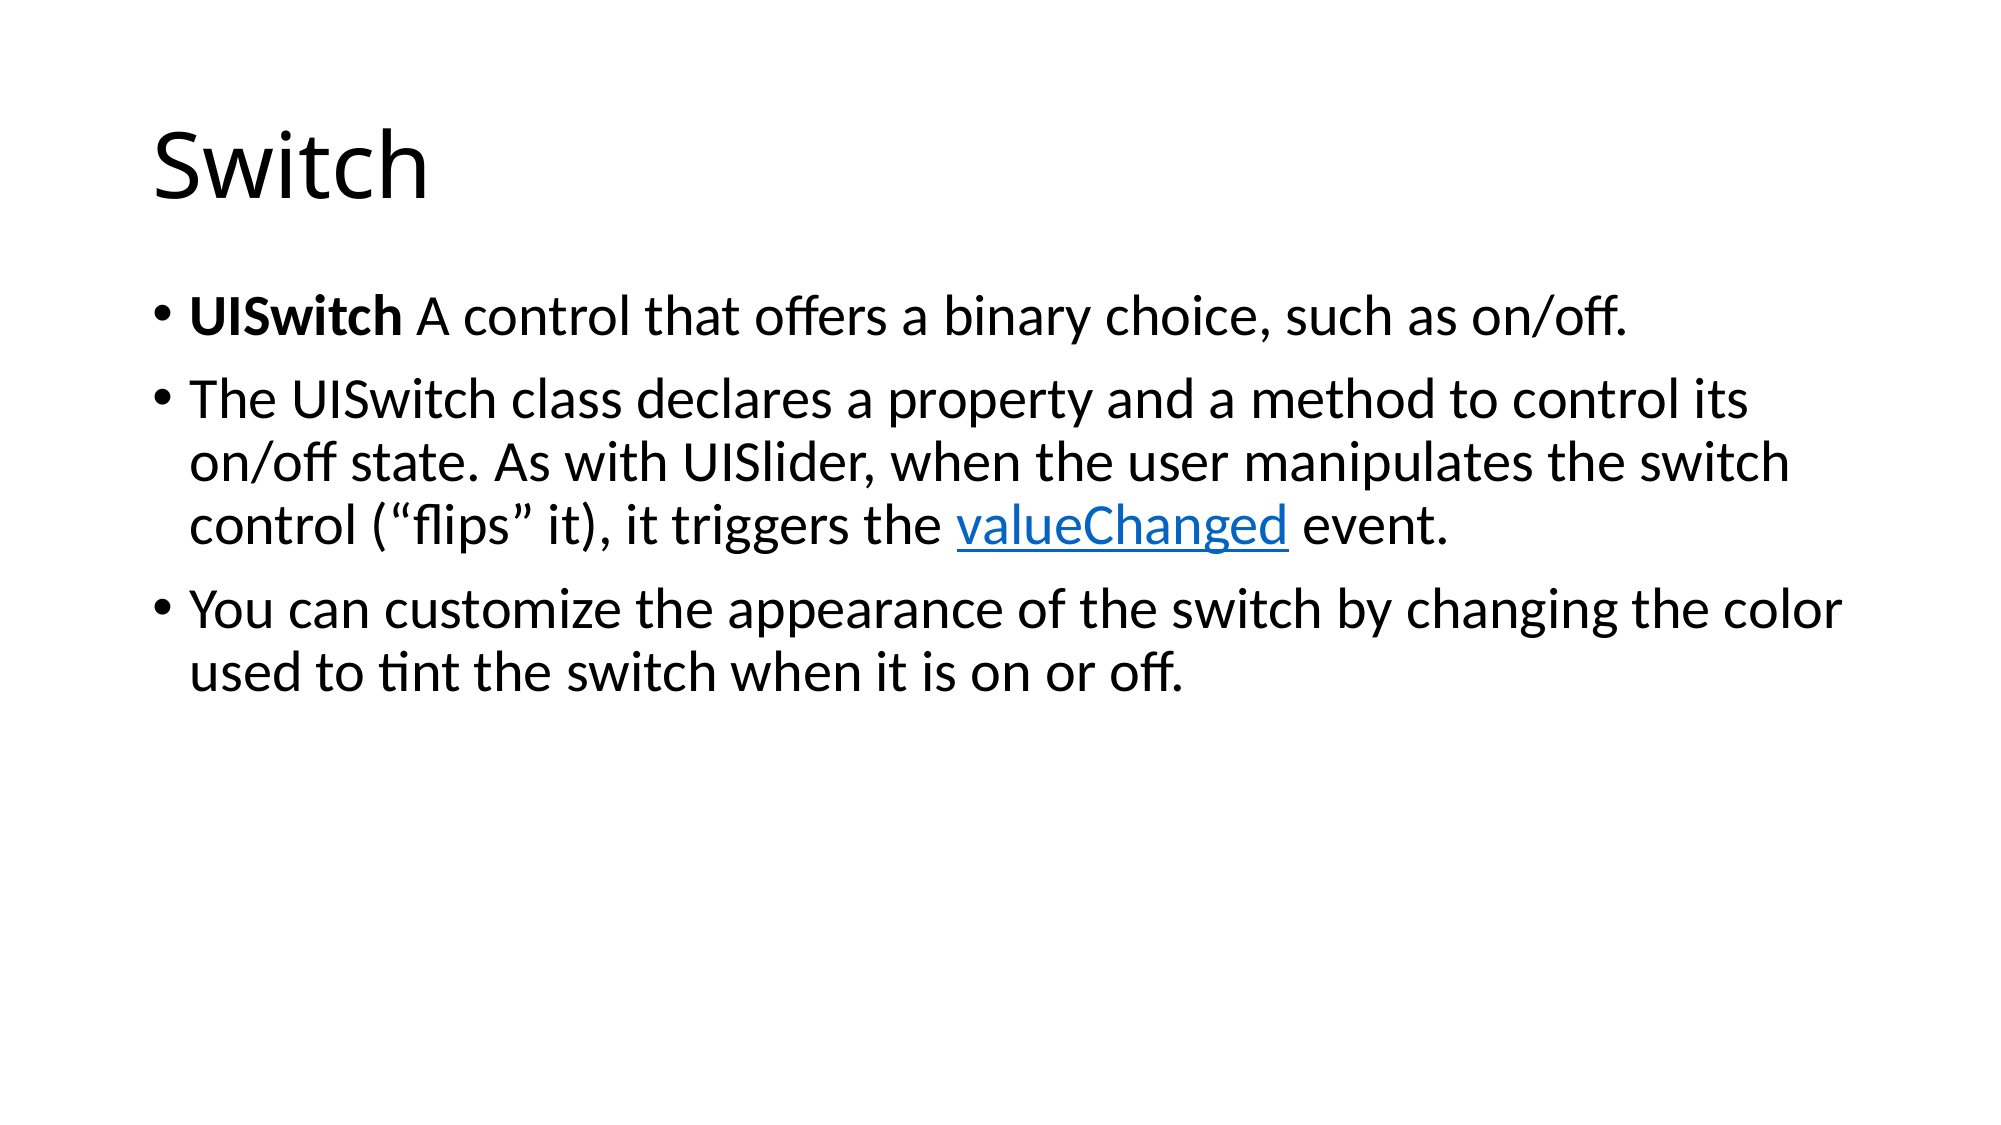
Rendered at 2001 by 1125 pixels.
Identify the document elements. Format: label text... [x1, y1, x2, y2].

list UISwitch A control that offers a binary choice, such as on/off. The UISwitch class declares a property and a method to control its on/off state. As with UISlider, when the user manipulates the switch control (“flips” it), it triggers the valueChanged event. You can customize the appearance of the switch by changing the color used to tint the switch when it is on or off. [137, 277, 1863, 1014]
title Switch [137, 59, 1863, 277]
